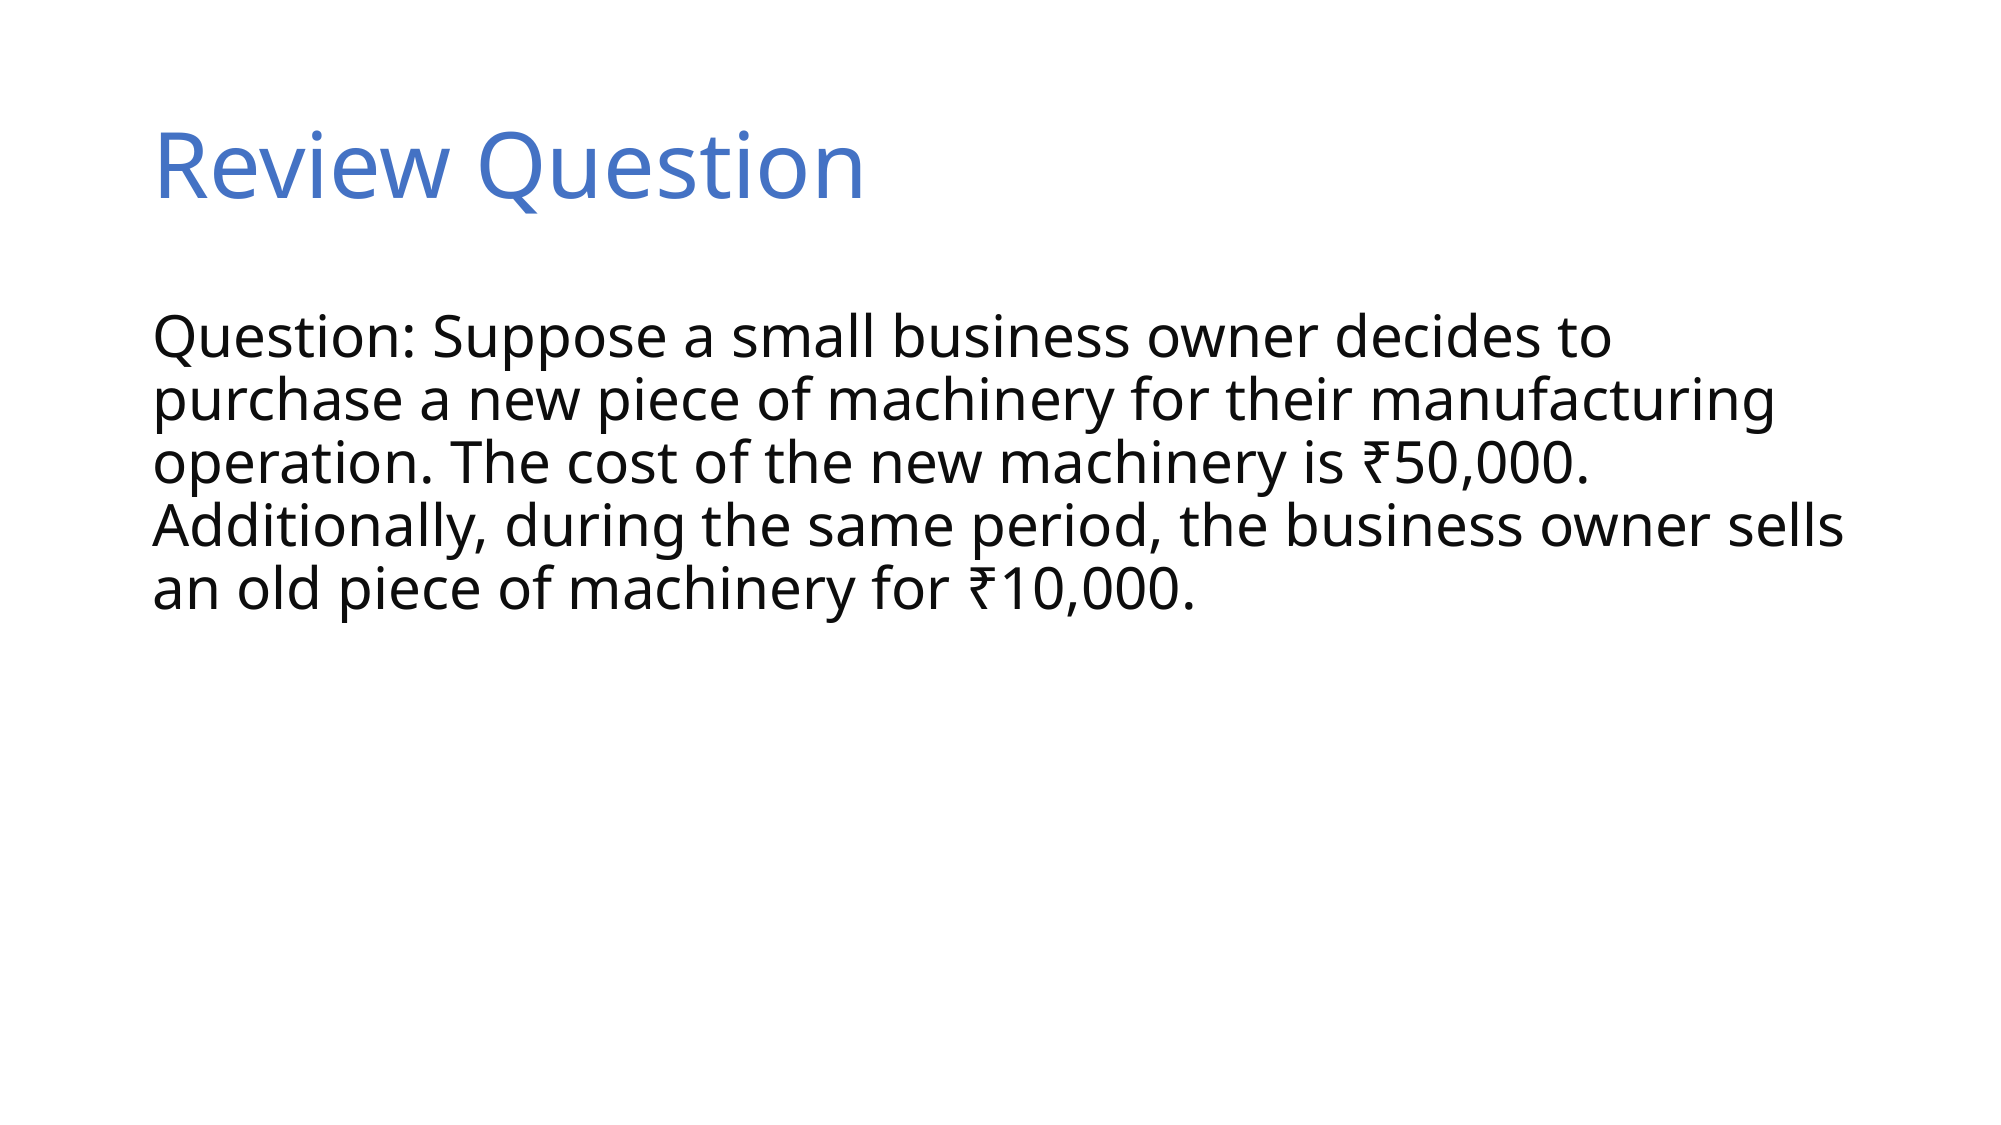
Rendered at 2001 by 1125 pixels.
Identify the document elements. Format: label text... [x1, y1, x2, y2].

list Question: Suppose a small business owner decides to purchase a new piece of machinery for their manufacturing operation. The cost of the new machinery is ₹50,000. Additionally, during the same period, the business owner sells an old piece of machinery for ₹10,000. [137, 299, 1863, 1014]
title Review Question [137, 59, 1863, 278]
